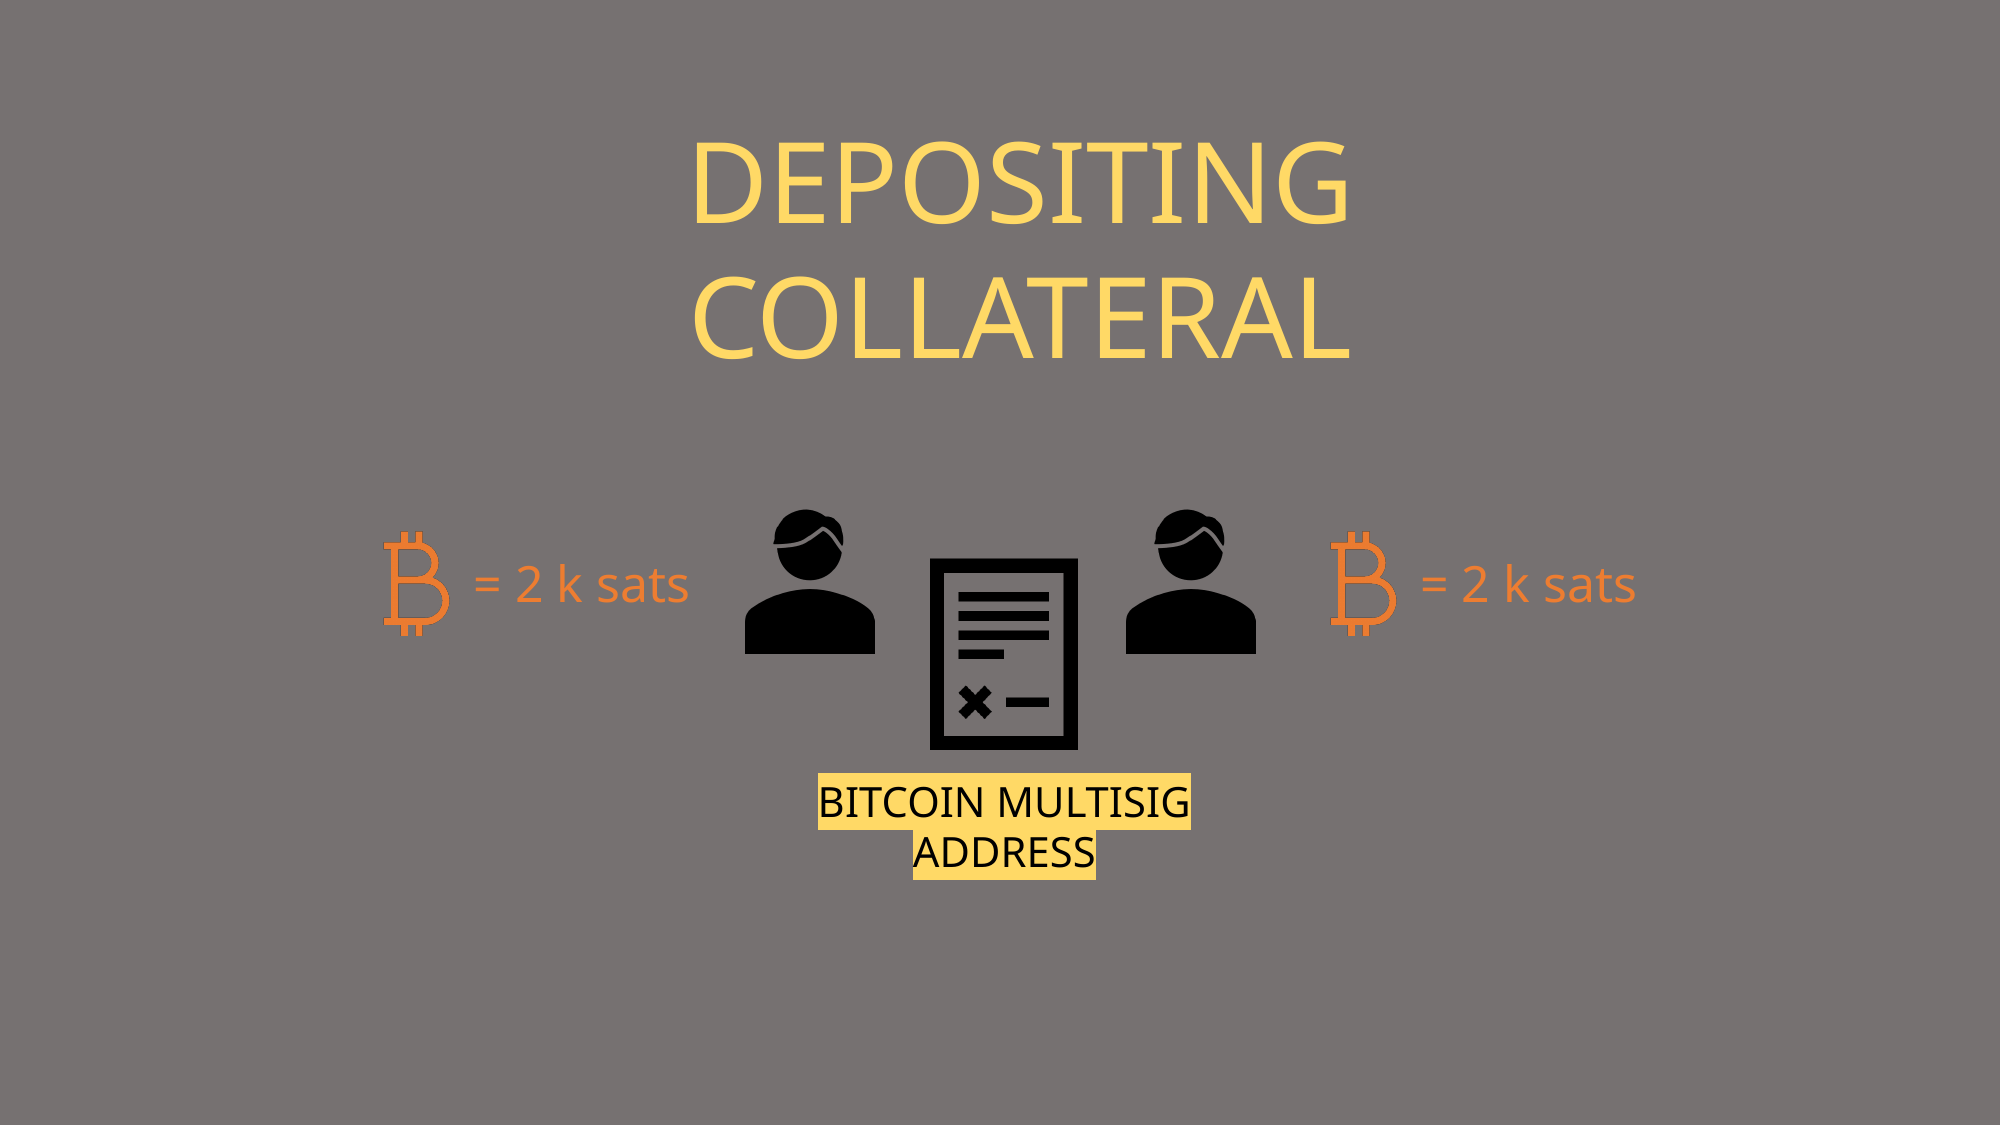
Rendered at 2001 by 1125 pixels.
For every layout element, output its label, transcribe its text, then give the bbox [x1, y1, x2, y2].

picture [358, 525, 475, 642]
picture [1305, 525, 1422, 642]
picture [712, 487, 1288, 769]
text_box = 2 k sats [1422, 545, 1678, 621]
text_box = 2 k sats [475, 545, 712, 621]
text_box DEPOSITING COLLATERAL [385, 103, 1656, 389]
text_box BITCOIN MULTISIG ADDRESS [720, 768, 1288, 883]
